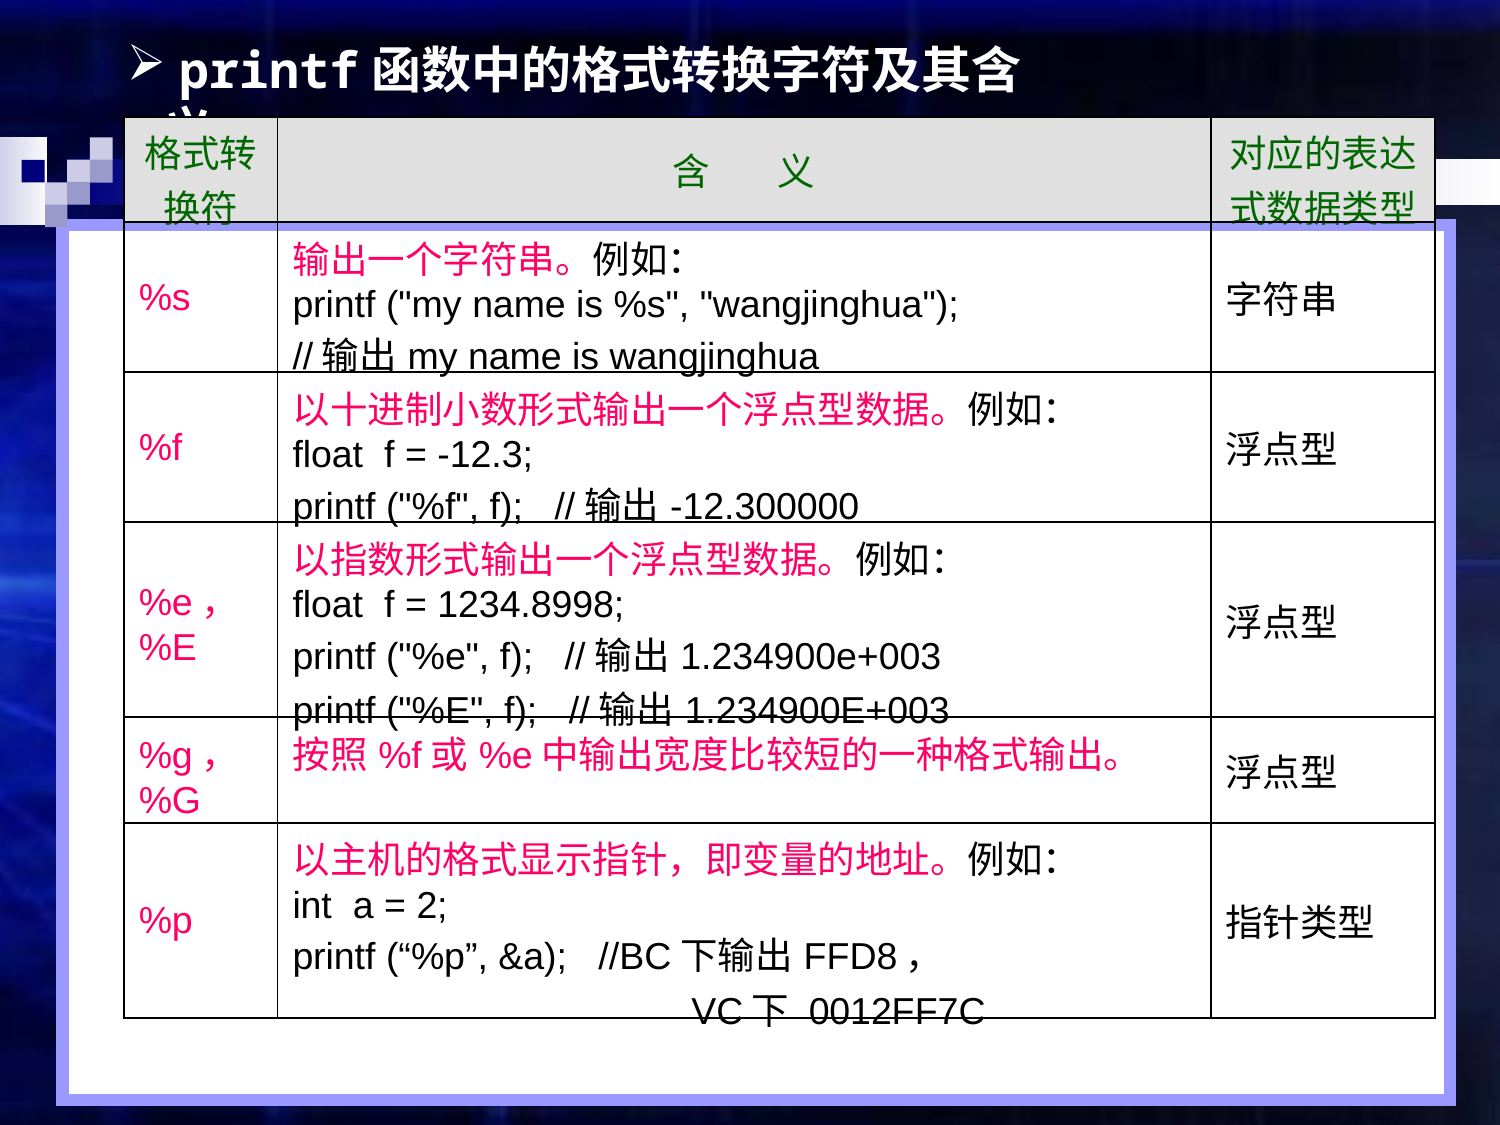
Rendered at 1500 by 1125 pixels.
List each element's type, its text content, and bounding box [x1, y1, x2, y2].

table_cell 以主机的格式显示指针，即变量的地址。例如： int a = 2; printf (“%p”, &a); //BC下输出FFD8， VC下 0012FF7C [278, 824, 1210, 1017]
table_cell %p [125, 824, 277, 1017]
table_cell 浮点型 [1212, 523, 1434, 716]
table_cell 浮点型 [1212, 718, 1434, 822]
table_header 格式转换符 [125, 118, 277, 221]
picture [0, 0, 1500, 182]
picture [68, 205, 123, 219]
picture [0, 205, 1500, 1125]
table_cell 字符串 [1212, 223, 1434, 371]
table_cell %g，%G [125, 718, 277, 822]
table_cell 按照%f或%e中输出宽度比较短的一种格式输出。 [278, 718, 1210, 822]
table_cell 浮点型 [1212, 373, 1434, 521]
table_cell %s [125, 223, 277, 371]
table_cell 指针类型 [1212, 824, 1434, 1017]
table_cell 以指数形式输出一个浮点型数据。例如： float f = 1234.8998; printf ("%e", f); //输出1.234900e+003 printf ("%E", f); //输出1.234900E+003 [278, 523, 1210, 716]
table_header 对应的表达式数据类型 [1212, 118, 1434, 221]
table_cell 以十进制小数形式输出一个浮点型数据。例如： float f = -12.3; printf ("%f", f); //输出-12.300000 [278, 373, 1210, 521]
table_cell 输出一个字符串。例如： printf ("my name is %s", "wangjinghua"); //输出my name is wangjinghua [278, 223, 1210, 371]
table_header 含 义 [278, 118, 1210, 221]
text_box printf函数中的格式转换字符及其含义 [112, 30, 1057, 166]
table_cell %f [125, 373, 277, 521]
table_cell %e，%E [125, 523, 277, 716]
